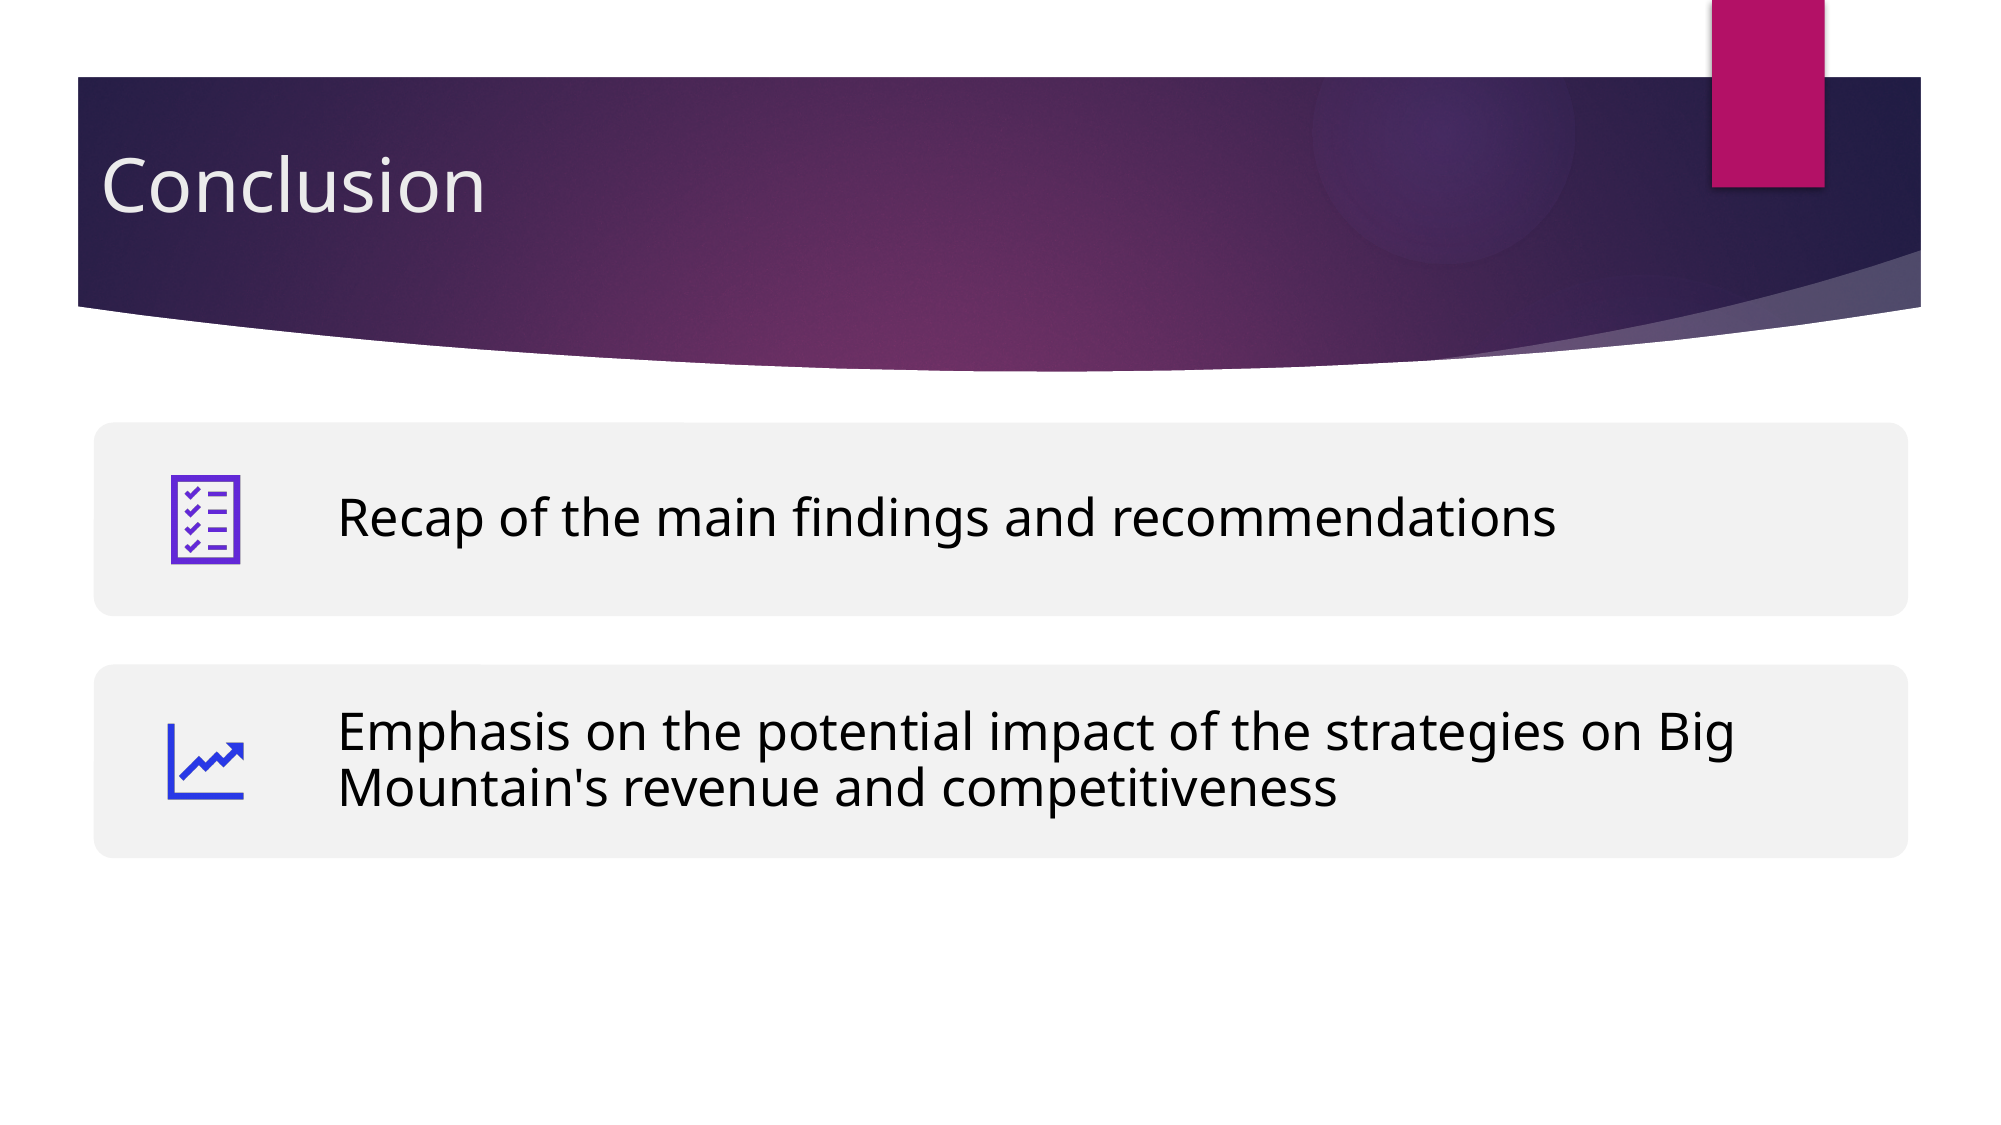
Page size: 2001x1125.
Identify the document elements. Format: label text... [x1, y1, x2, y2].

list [93, 317, 1909, 964]
title Conclusion [85, 129, 1909, 303]
